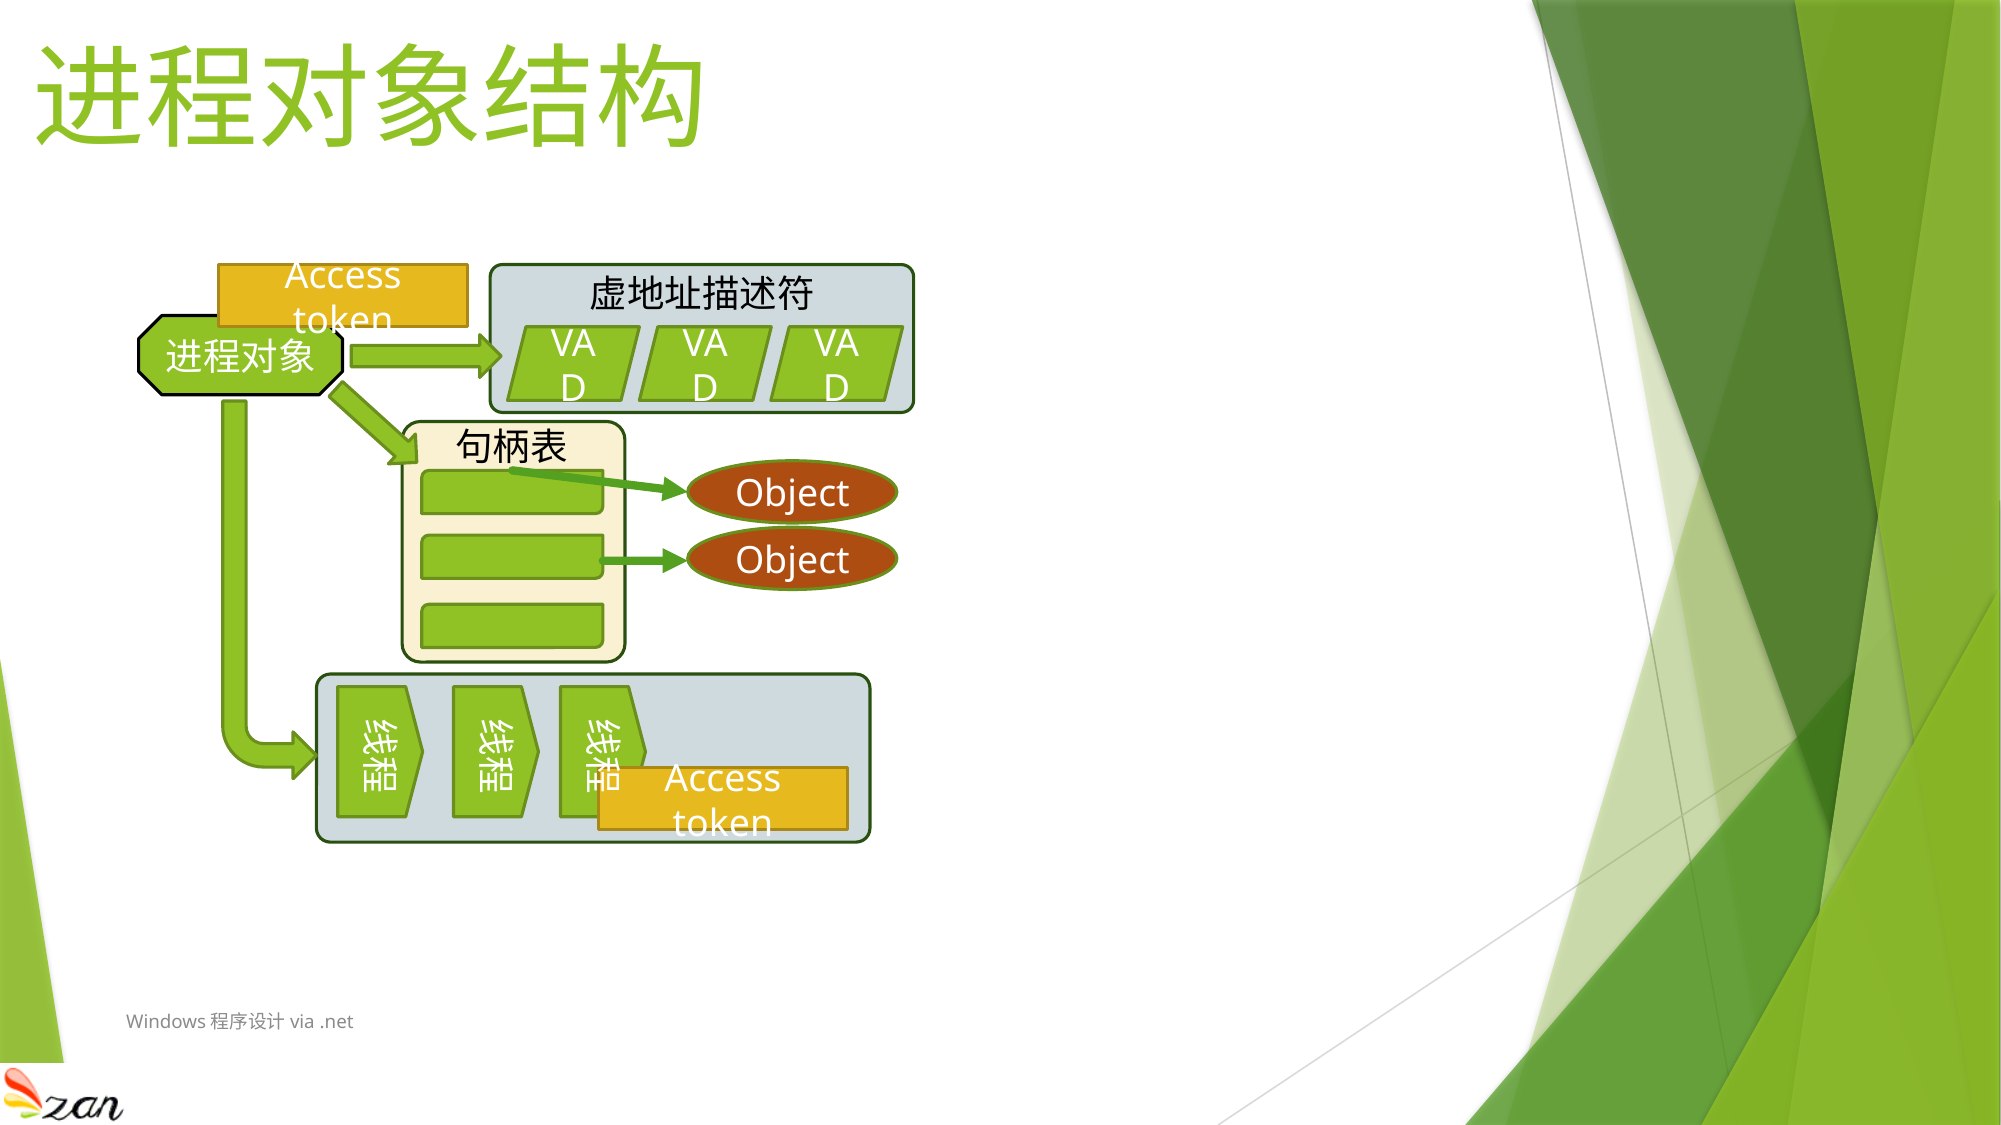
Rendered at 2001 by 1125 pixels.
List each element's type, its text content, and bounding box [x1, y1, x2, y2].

text_box 虚地址描述符 [574, 262, 830, 323]
text_box VAD [769, 325, 905, 402]
text_box [336, 685, 425, 799]
title 进程对象结构 [17, 18, 794, 202]
text_box VAD [637, 325, 773, 402]
text_box 进程对象 [137, 313, 345, 397]
text_box [420, 533, 605, 580]
text_box 线程 [335, 704, 412, 817]
text_box [488, 262, 916, 415]
text_box [420, 468, 605, 516]
text_box [635, 705, 647, 766]
text_box Object [686, 525, 899, 592]
text_box [420, 602, 605, 650]
text_box [528, 705, 540, 798]
text_box [451, 685, 528, 704]
footer Windows程序设计via .net [111, 991, 1145, 1051]
text_box Object [686, 459, 899, 525]
text_box [221, 399, 318, 781]
text_box Access token [217, 263, 469, 328]
text_box [314, 672, 872, 844]
text_box [349, 333, 503, 379]
text_box VAD [506, 325, 641, 402]
text_box 句柄表 [440, 415, 583, 468]
text_box 线程 [558, 704, 635, 817]
text_box Access token [597, 766, 849, 831]
picture [0, 1063, 128, 1125]
text_box [327, 380, 419, 466]
text_box [400, 419, 627, 664]
text_box [558, 685, 635, 704]
text_box 线程 [451, 704, 528, 817]
